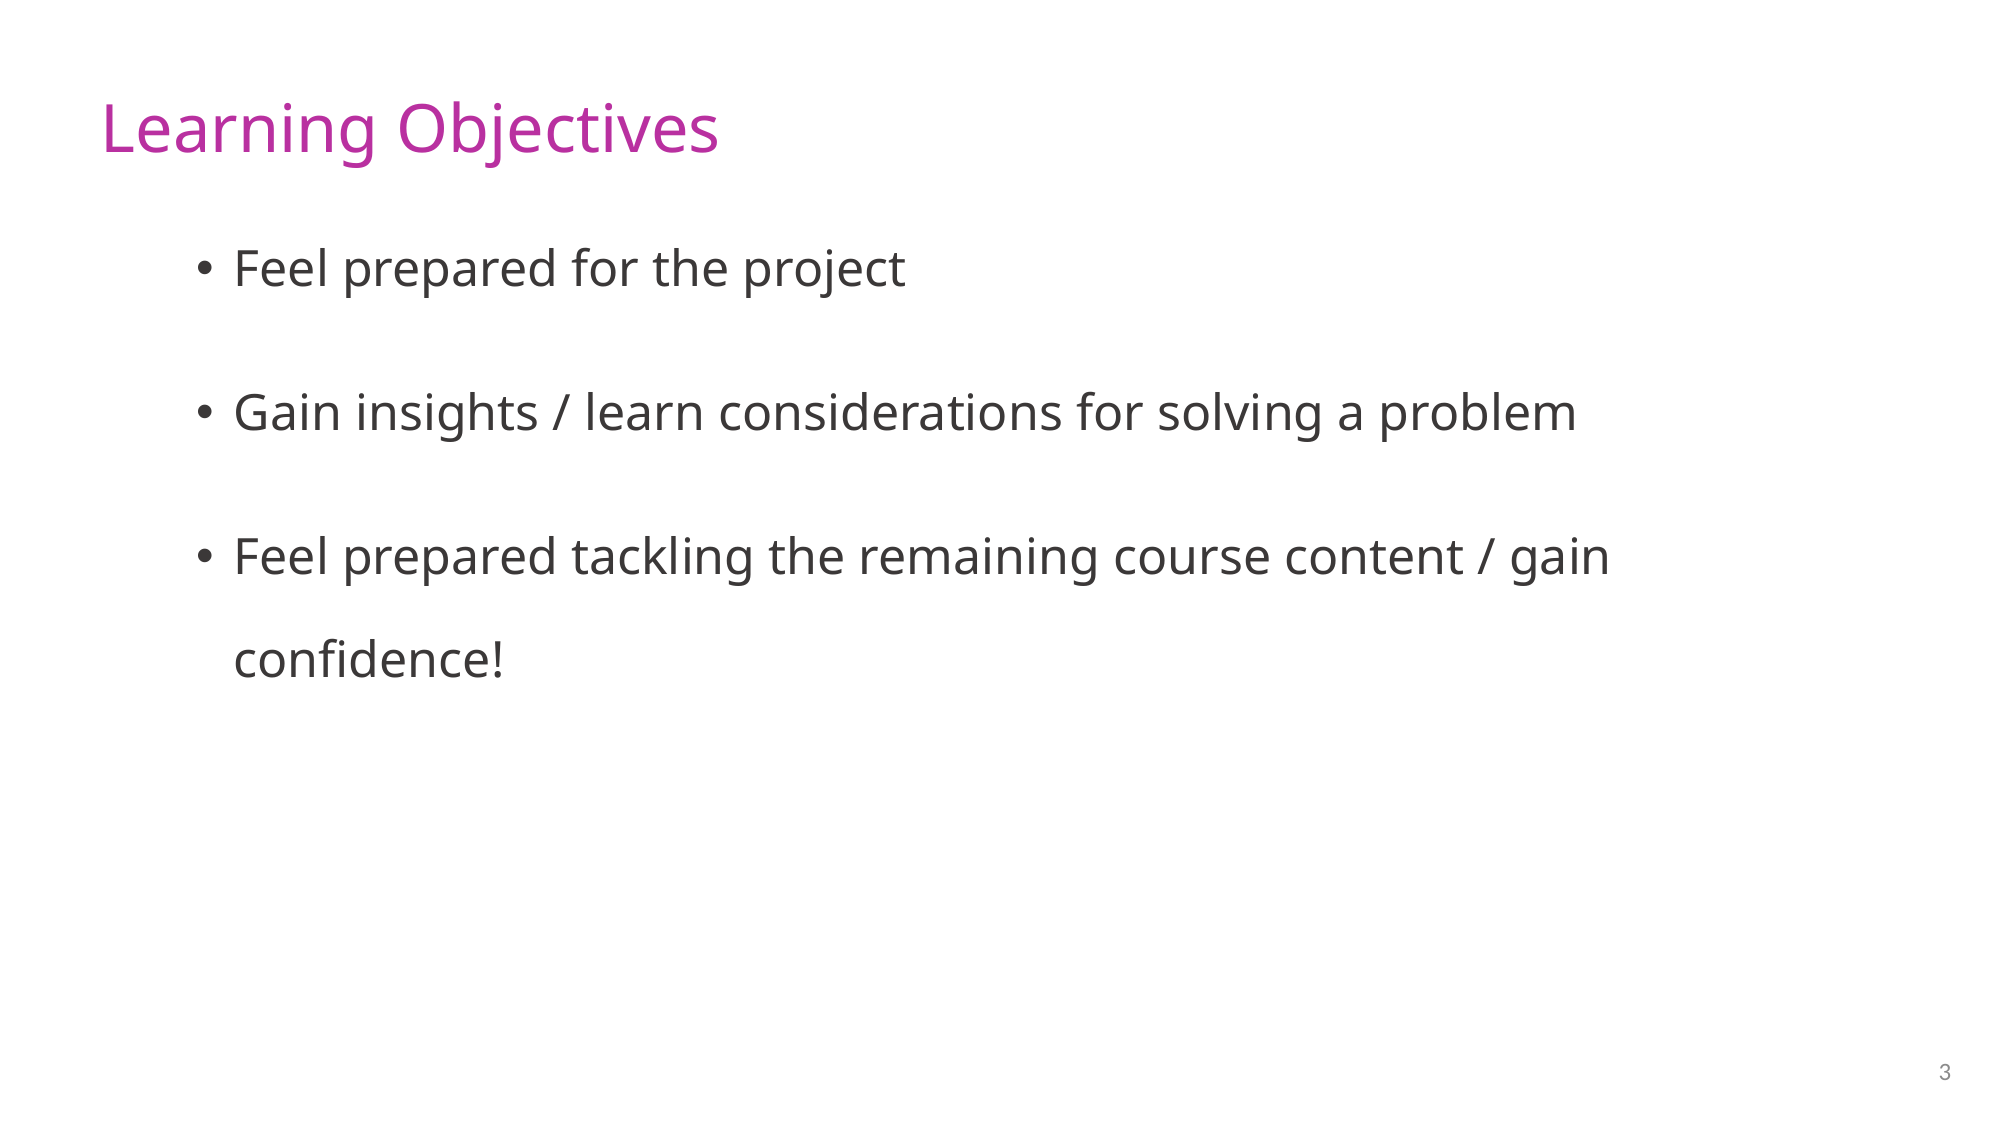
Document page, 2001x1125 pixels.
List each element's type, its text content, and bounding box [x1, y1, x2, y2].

text_box Learning Objectives [86, 77, 812, 173]
slide_number 3 [1516, 1040, 1967, 1101]
text_box Feel prepared for the project Gain insights / learn considerations for solving a problem Feel prepared tackling the remaining course content / gain confidence! [181, 191, 1742, 973]
